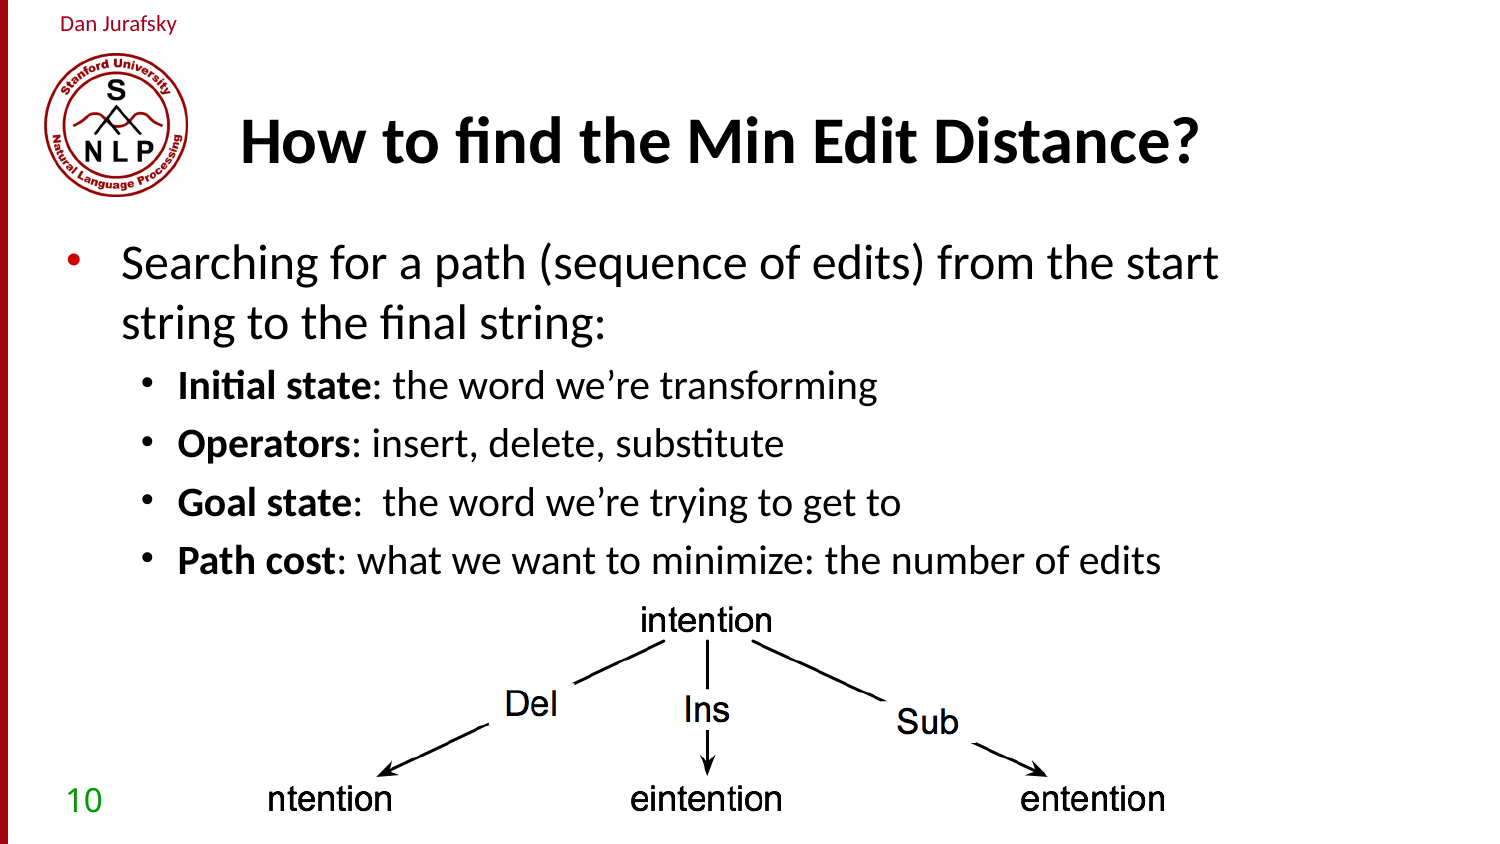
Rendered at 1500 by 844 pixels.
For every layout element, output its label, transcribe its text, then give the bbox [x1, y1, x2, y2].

picture [249, 596, 1188, 822]
slide_number 10 [49, 771, 248, 829]
title How to find the Min Edit Distance? [225, 62, 1450, 185]
picture [44, 53, 188, 197]
list Searching for a path (sequence of edits) from the start string to the final string: Initial state: the word we’re transforming Operators: insert, delete, substitute Goal state: the word we’re trying to get to Path cost: what we want to minimize: the number of edits [50, 221, 1325, 769]
